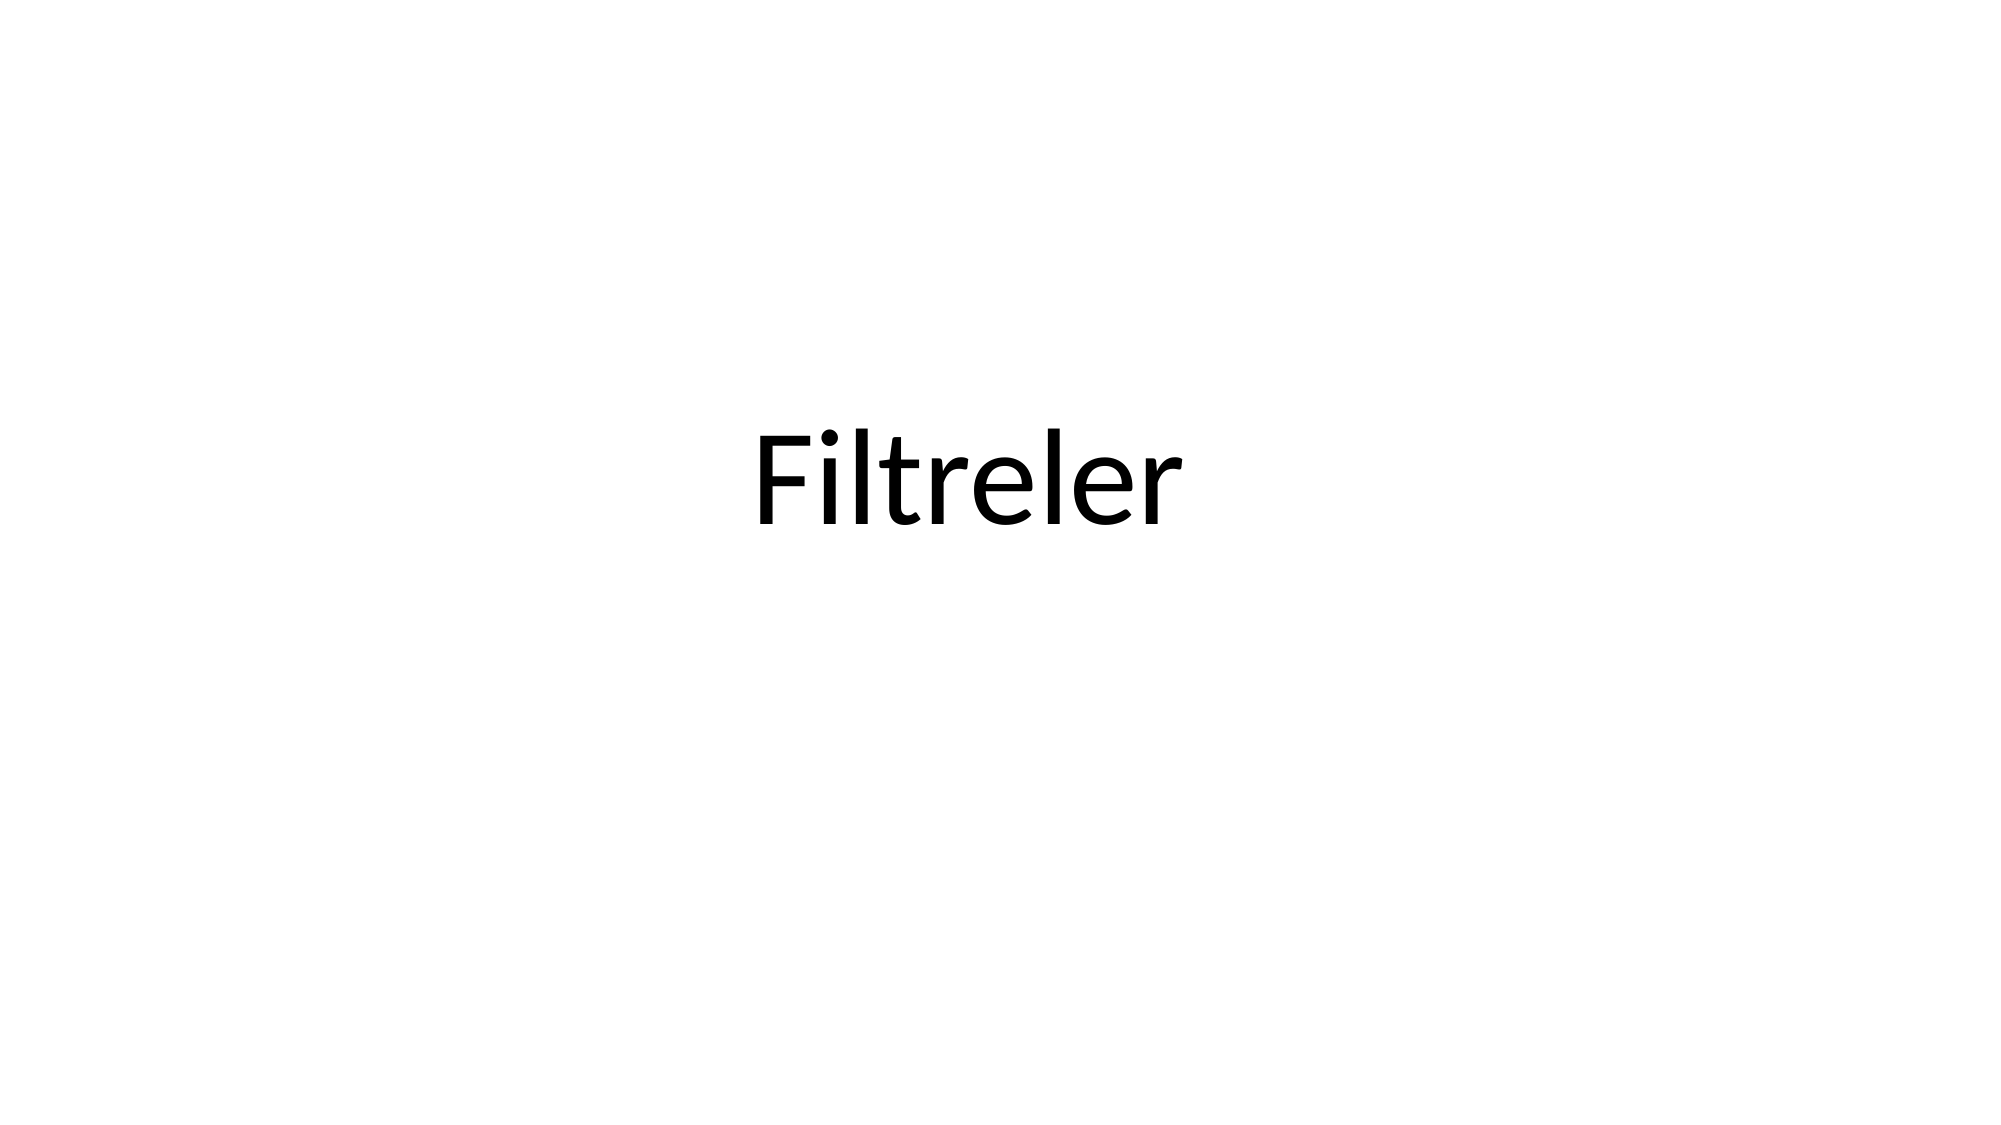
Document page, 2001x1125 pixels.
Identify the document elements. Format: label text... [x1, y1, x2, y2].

text_box Filtreler [312, 379, 1626, 560]
